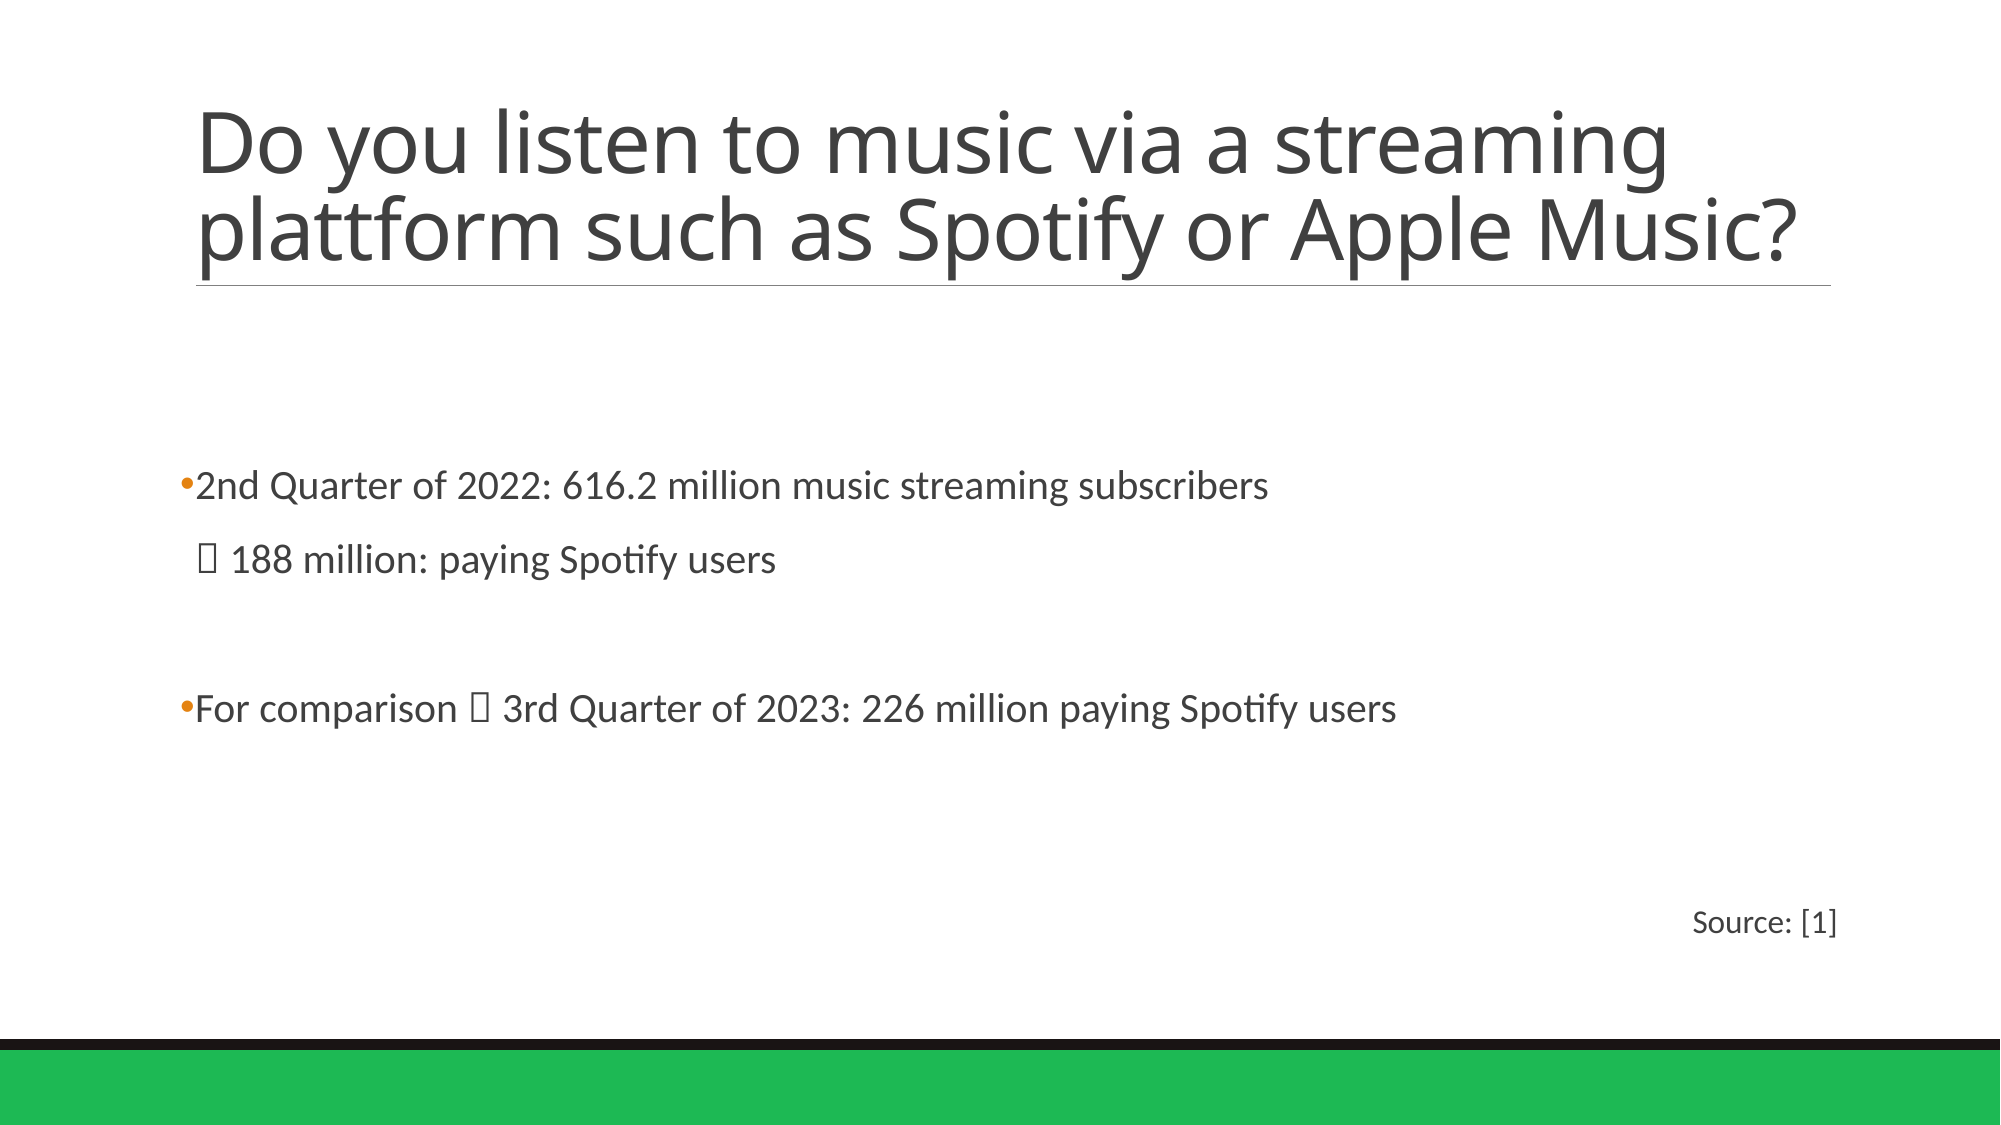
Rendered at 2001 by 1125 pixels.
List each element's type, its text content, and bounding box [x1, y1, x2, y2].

text_box Source: [1] [1677, 892, 1963, 948]
title Do you listen to music via a streaming plattform such as Spotify or Apple Music? [180, 47, 1830, 285]
list 2nd Quarter of 2022: 616.2 million music streaming subscribers  188 million: paying Spotify users For comparison  3rd Quarter of 2023: 226 million paying Spotify users [180, 302, 1830, 963]
